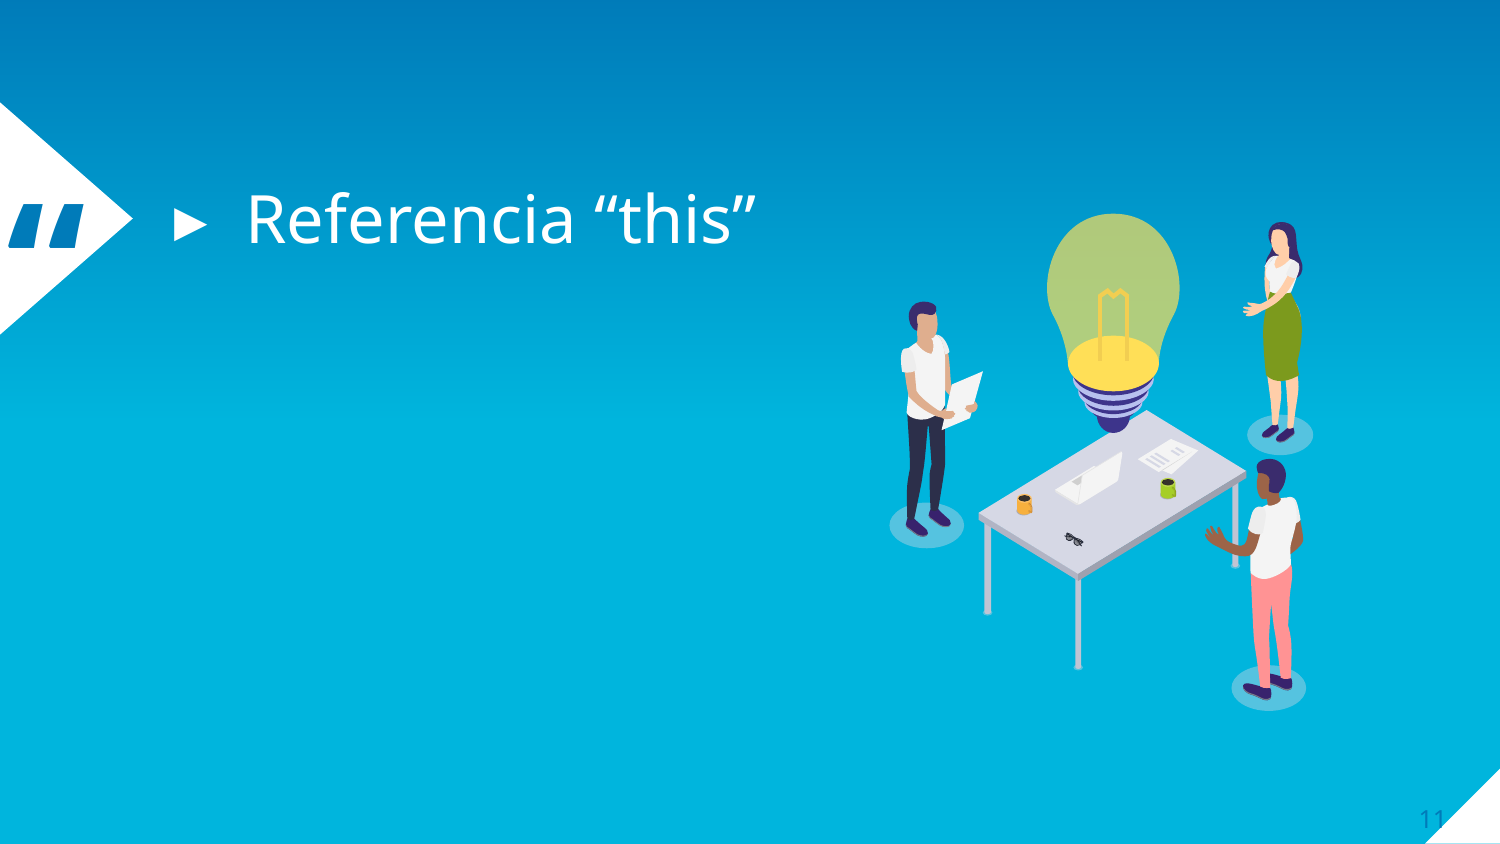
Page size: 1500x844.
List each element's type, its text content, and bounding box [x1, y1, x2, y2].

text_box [889, 213, 1314, 712]
slide_number ‹#› [1418, 760, 1494, 838]
list Referencia “this” [170, 168, 949, 756]
